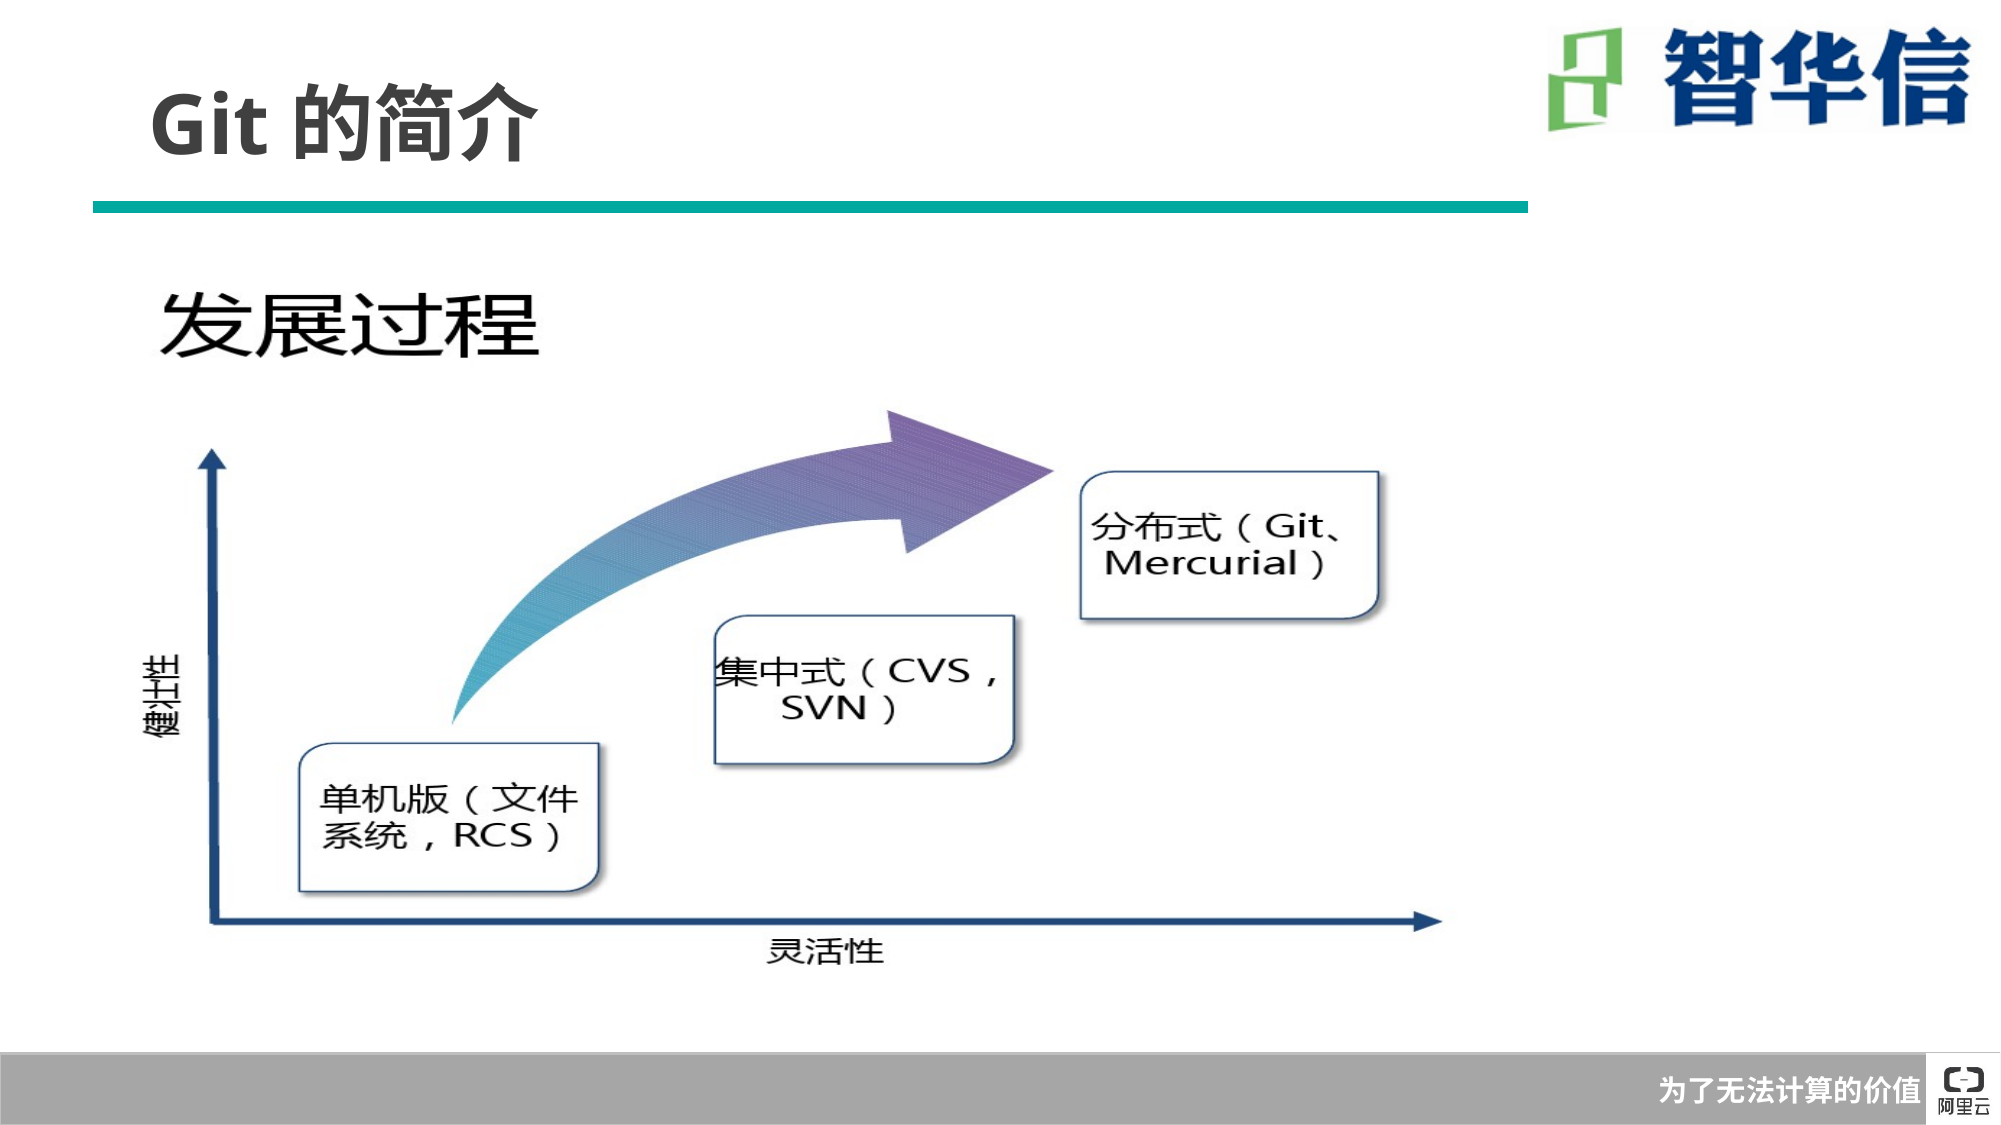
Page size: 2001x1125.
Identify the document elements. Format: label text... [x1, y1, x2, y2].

picture [1539, 19, 1987, 141]
picture [0, 218, 1560, 1050]
text_box Git的简介 [133, 61, 792, 181]
picture [1926, 1053, 2001, 1125]
